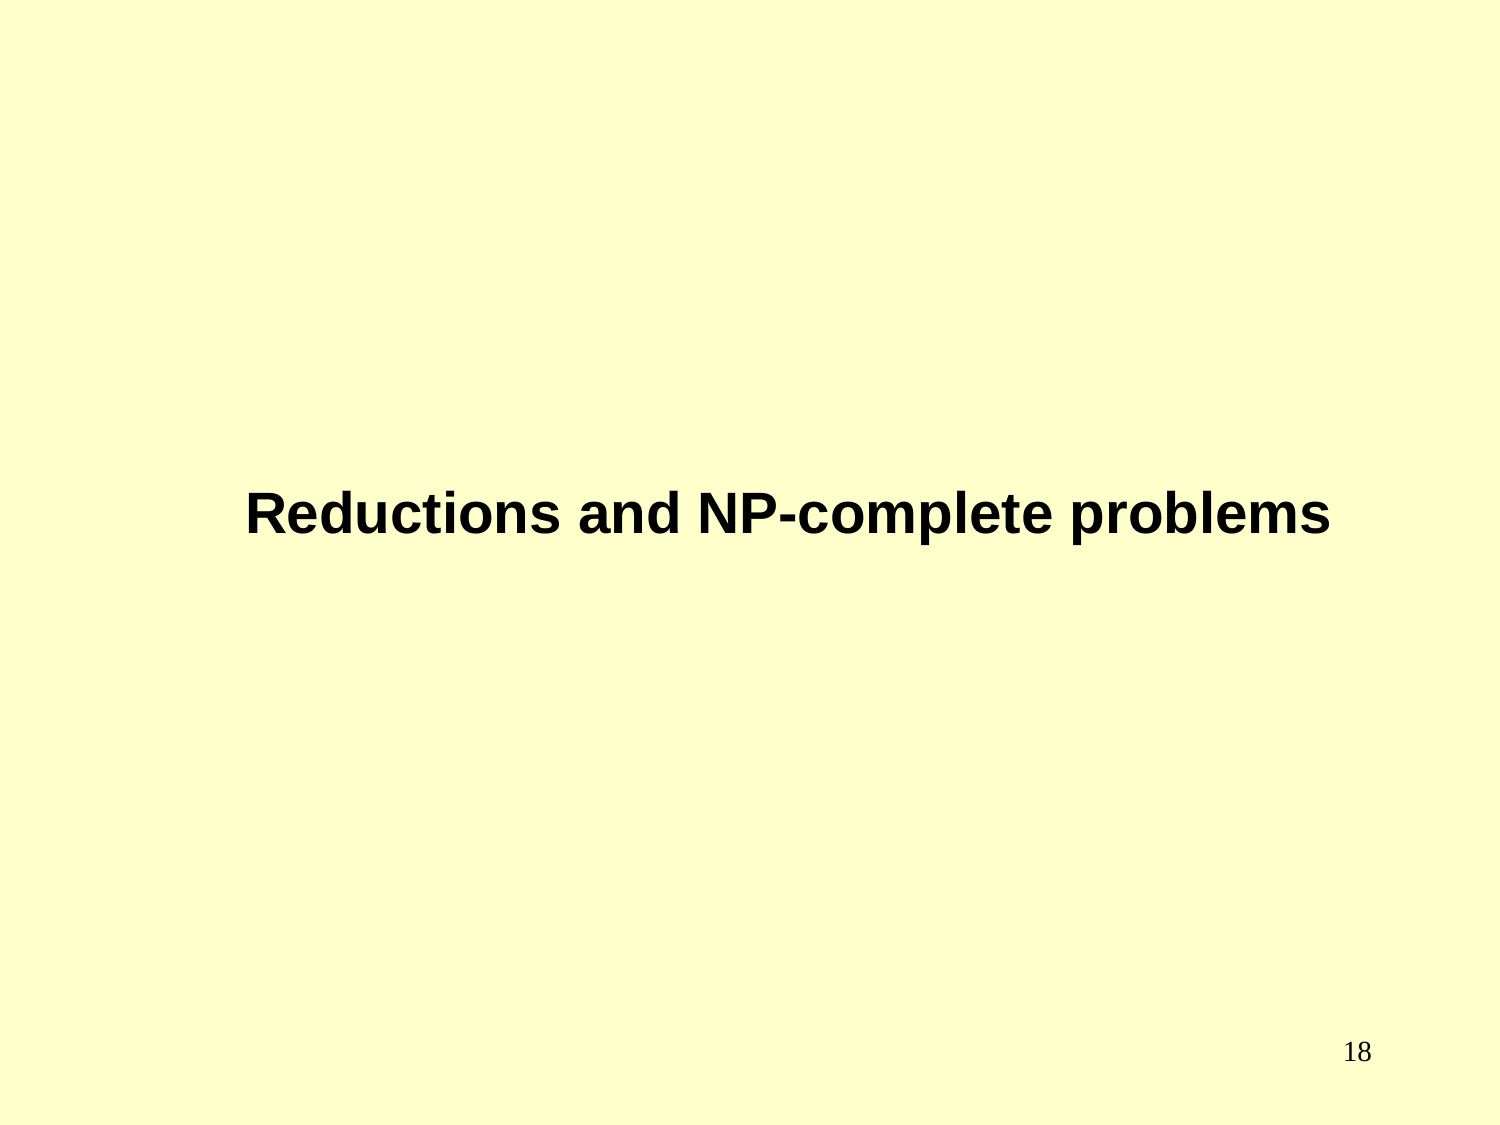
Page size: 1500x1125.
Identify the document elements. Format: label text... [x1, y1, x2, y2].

text_box Reductions and NP-complete problems [230, 467, 1353, 553]
slide_number 18 [1074, 1024, 1388, 1101]
